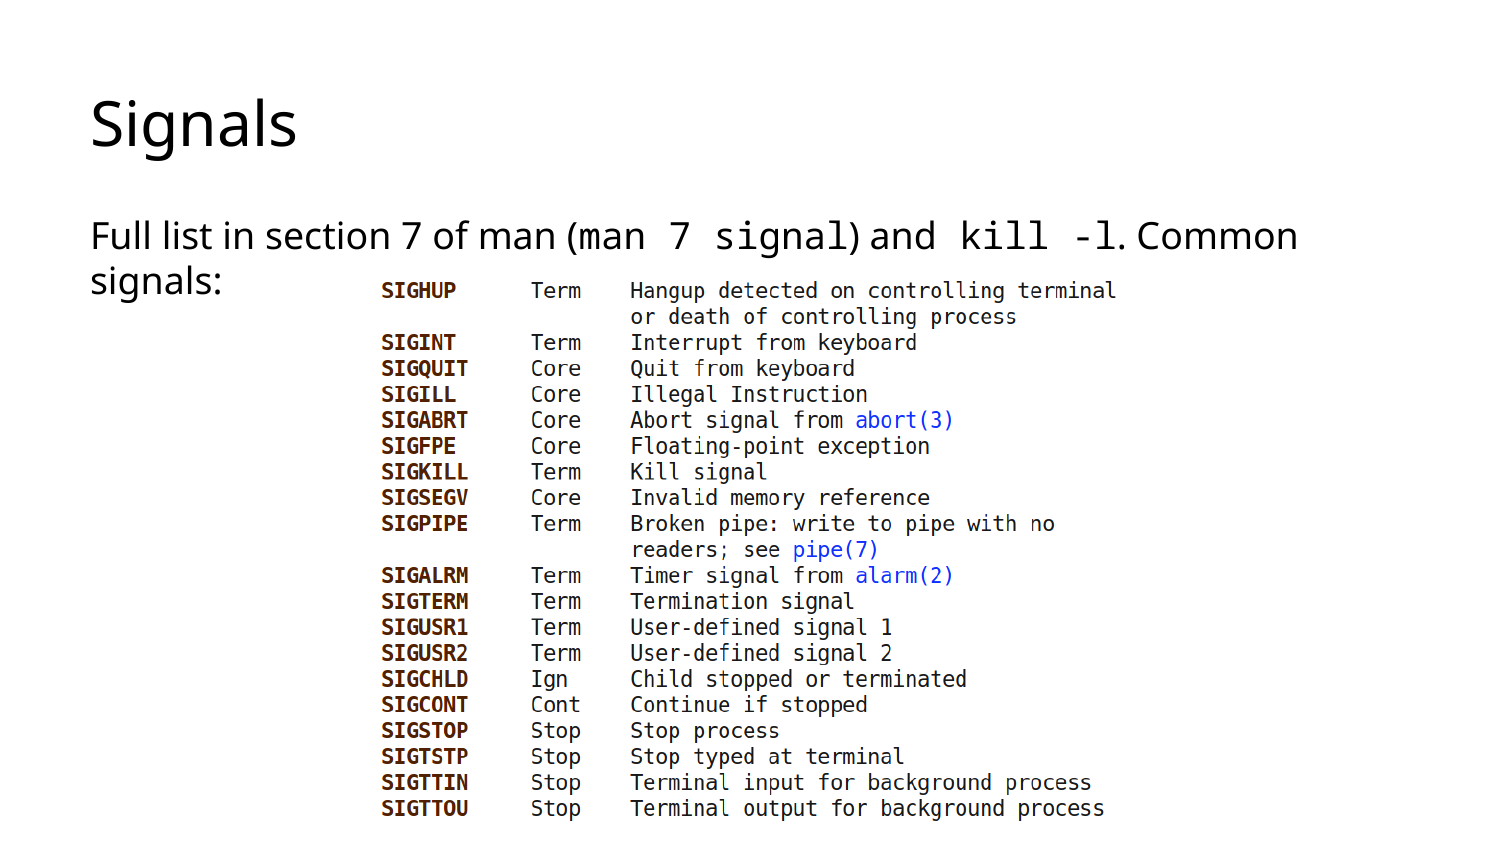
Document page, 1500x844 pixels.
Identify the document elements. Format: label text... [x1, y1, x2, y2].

list Full list in section 7 of man (man 7 signal) and kill -l. Common signals: [75, 196, 1425, 808]
picture [508, 272, 1128, 827]
title Signals [75, 33, 1425, 175]
picture [372, 272, 504, 827]
